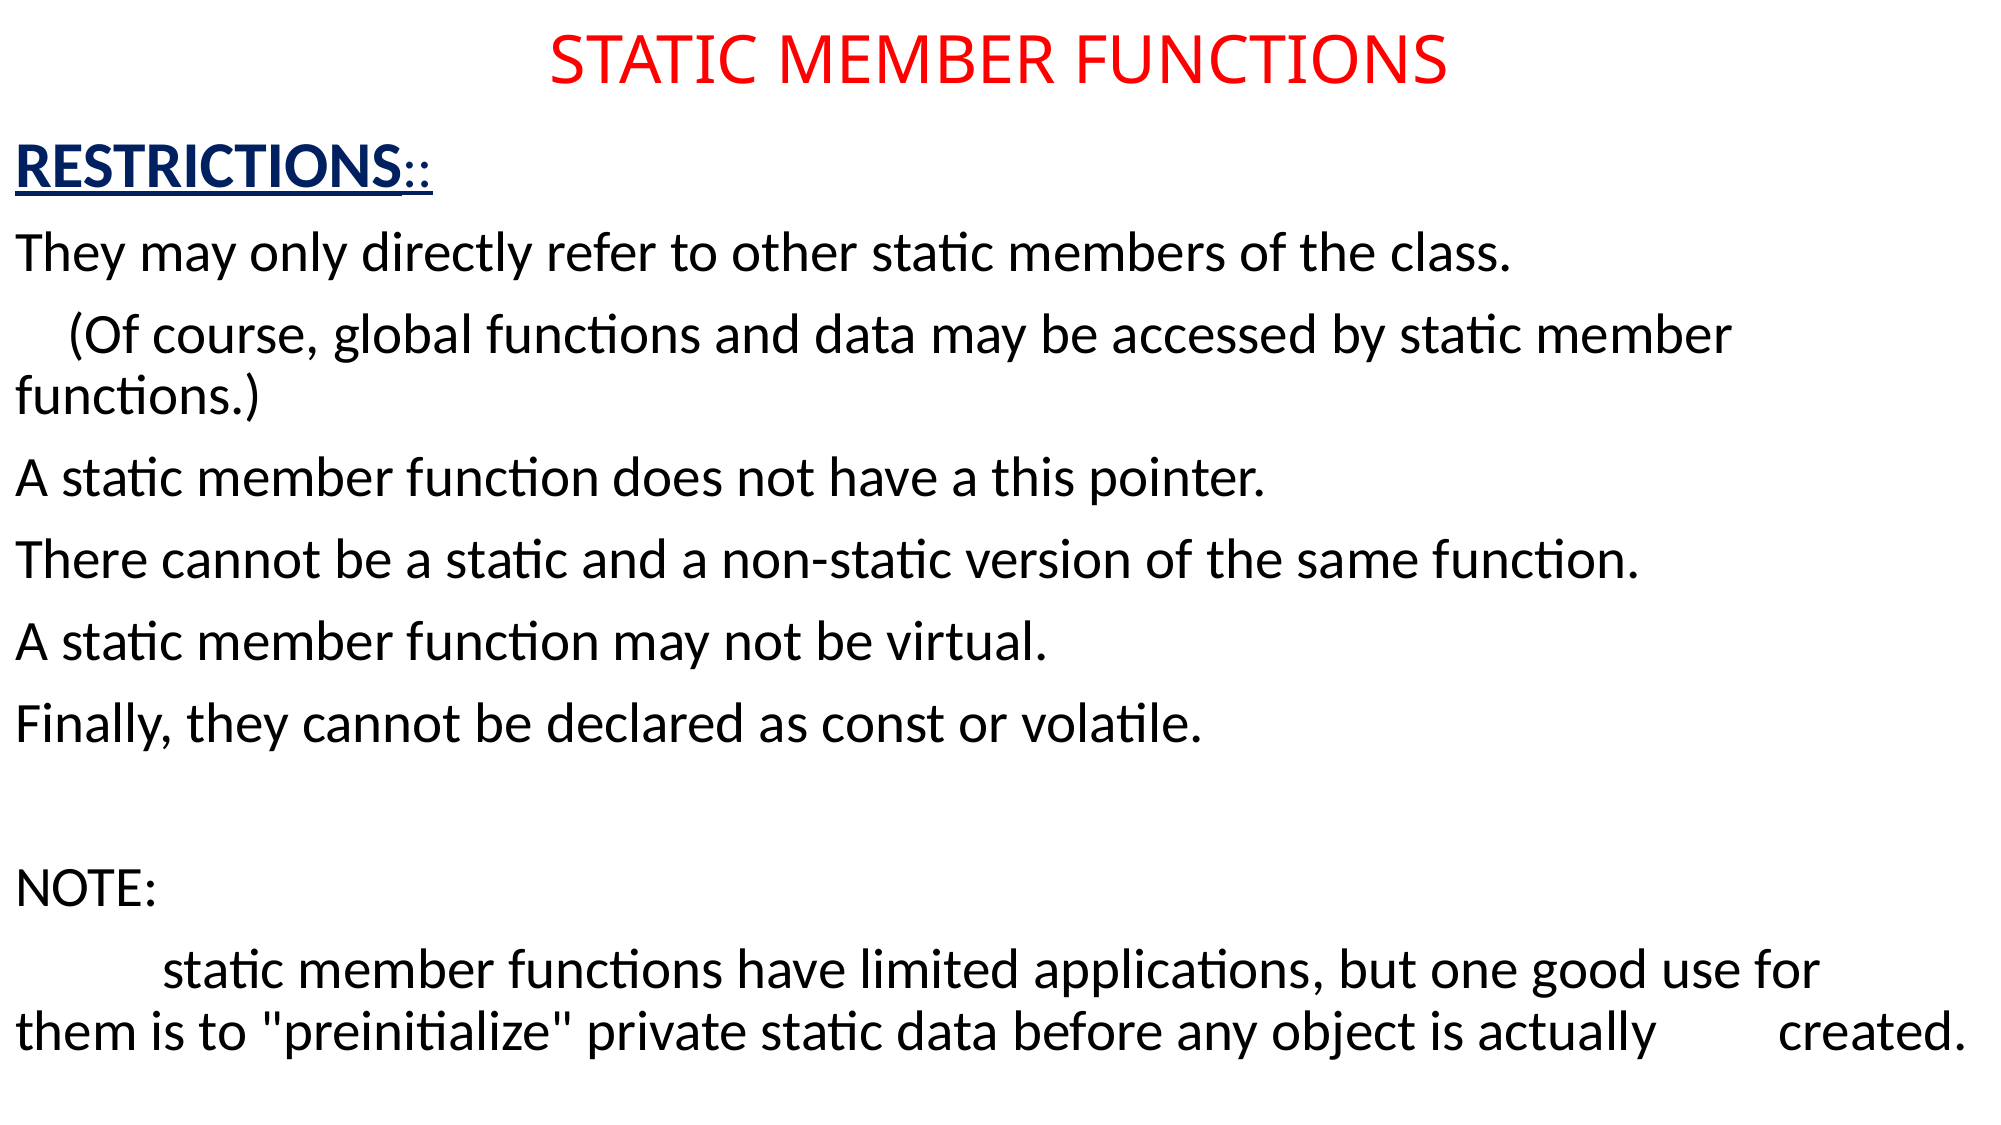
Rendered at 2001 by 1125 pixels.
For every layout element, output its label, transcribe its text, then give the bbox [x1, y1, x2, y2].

list RESTRICTIONS:: They may only directly refer to other static members of the class. (Of course, global functions and data may be accessed by static member functions.) A static member function does not have a this pointer. There cannot be a static and a non-static version of the same function. A static member function may not be virtual. Finally, they cannot be declared as const or volatile. NOTE: static member functions have limited applications, but one good use for them is to "preinitialize" private static data before any object is actually created. [0, 123, 2000, 1125]
title STATIC MEMBER FUNCTIONS [0, 0, 2000, 123]
